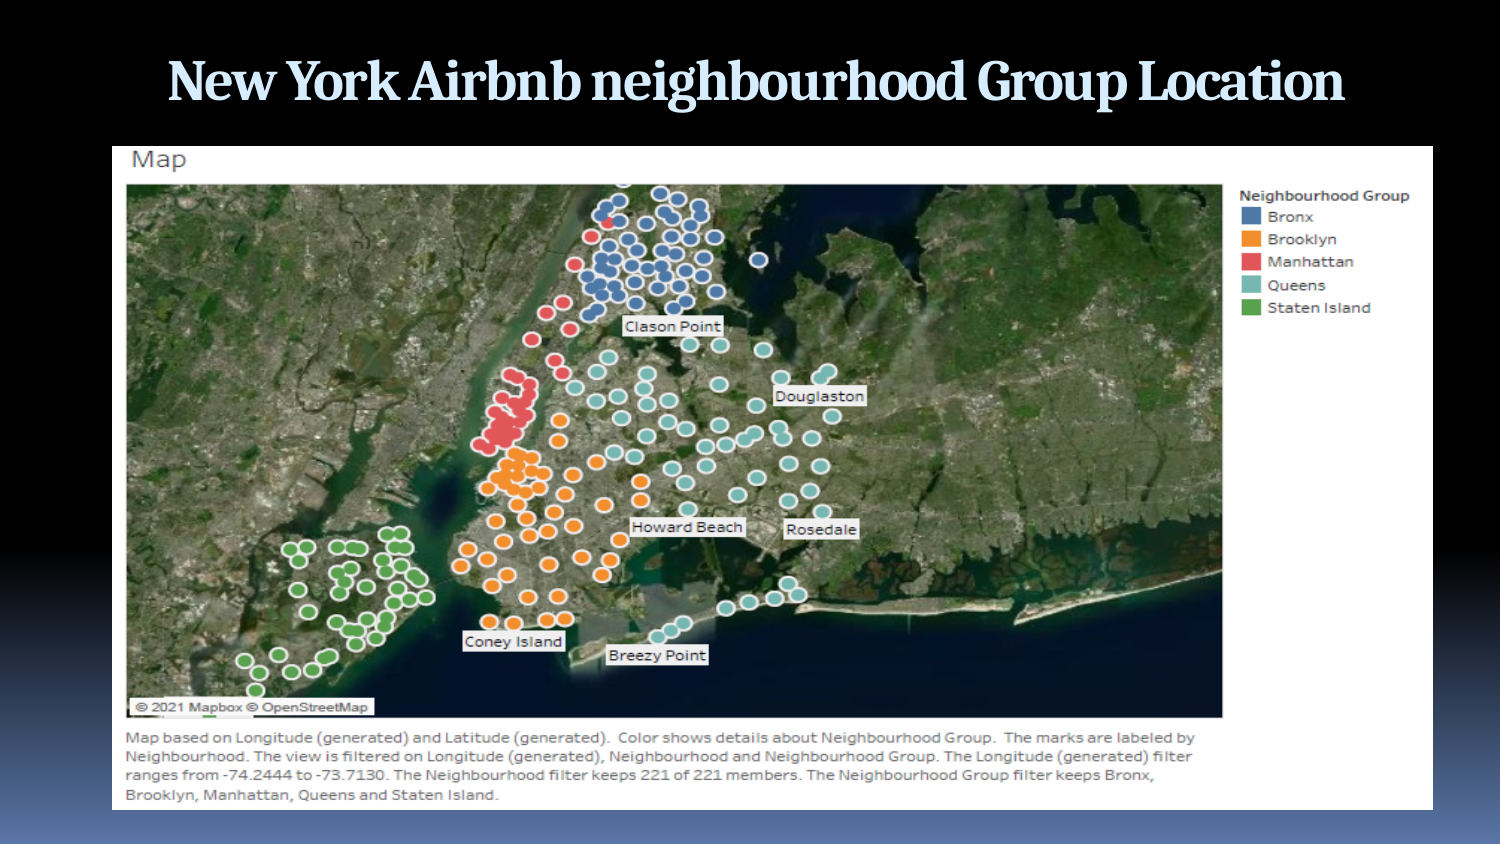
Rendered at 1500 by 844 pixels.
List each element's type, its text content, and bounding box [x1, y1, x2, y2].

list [111, 146, 1433, 810]
title New York Airbnb neighbourhood Group Location [62, 19, 1463, 135]
